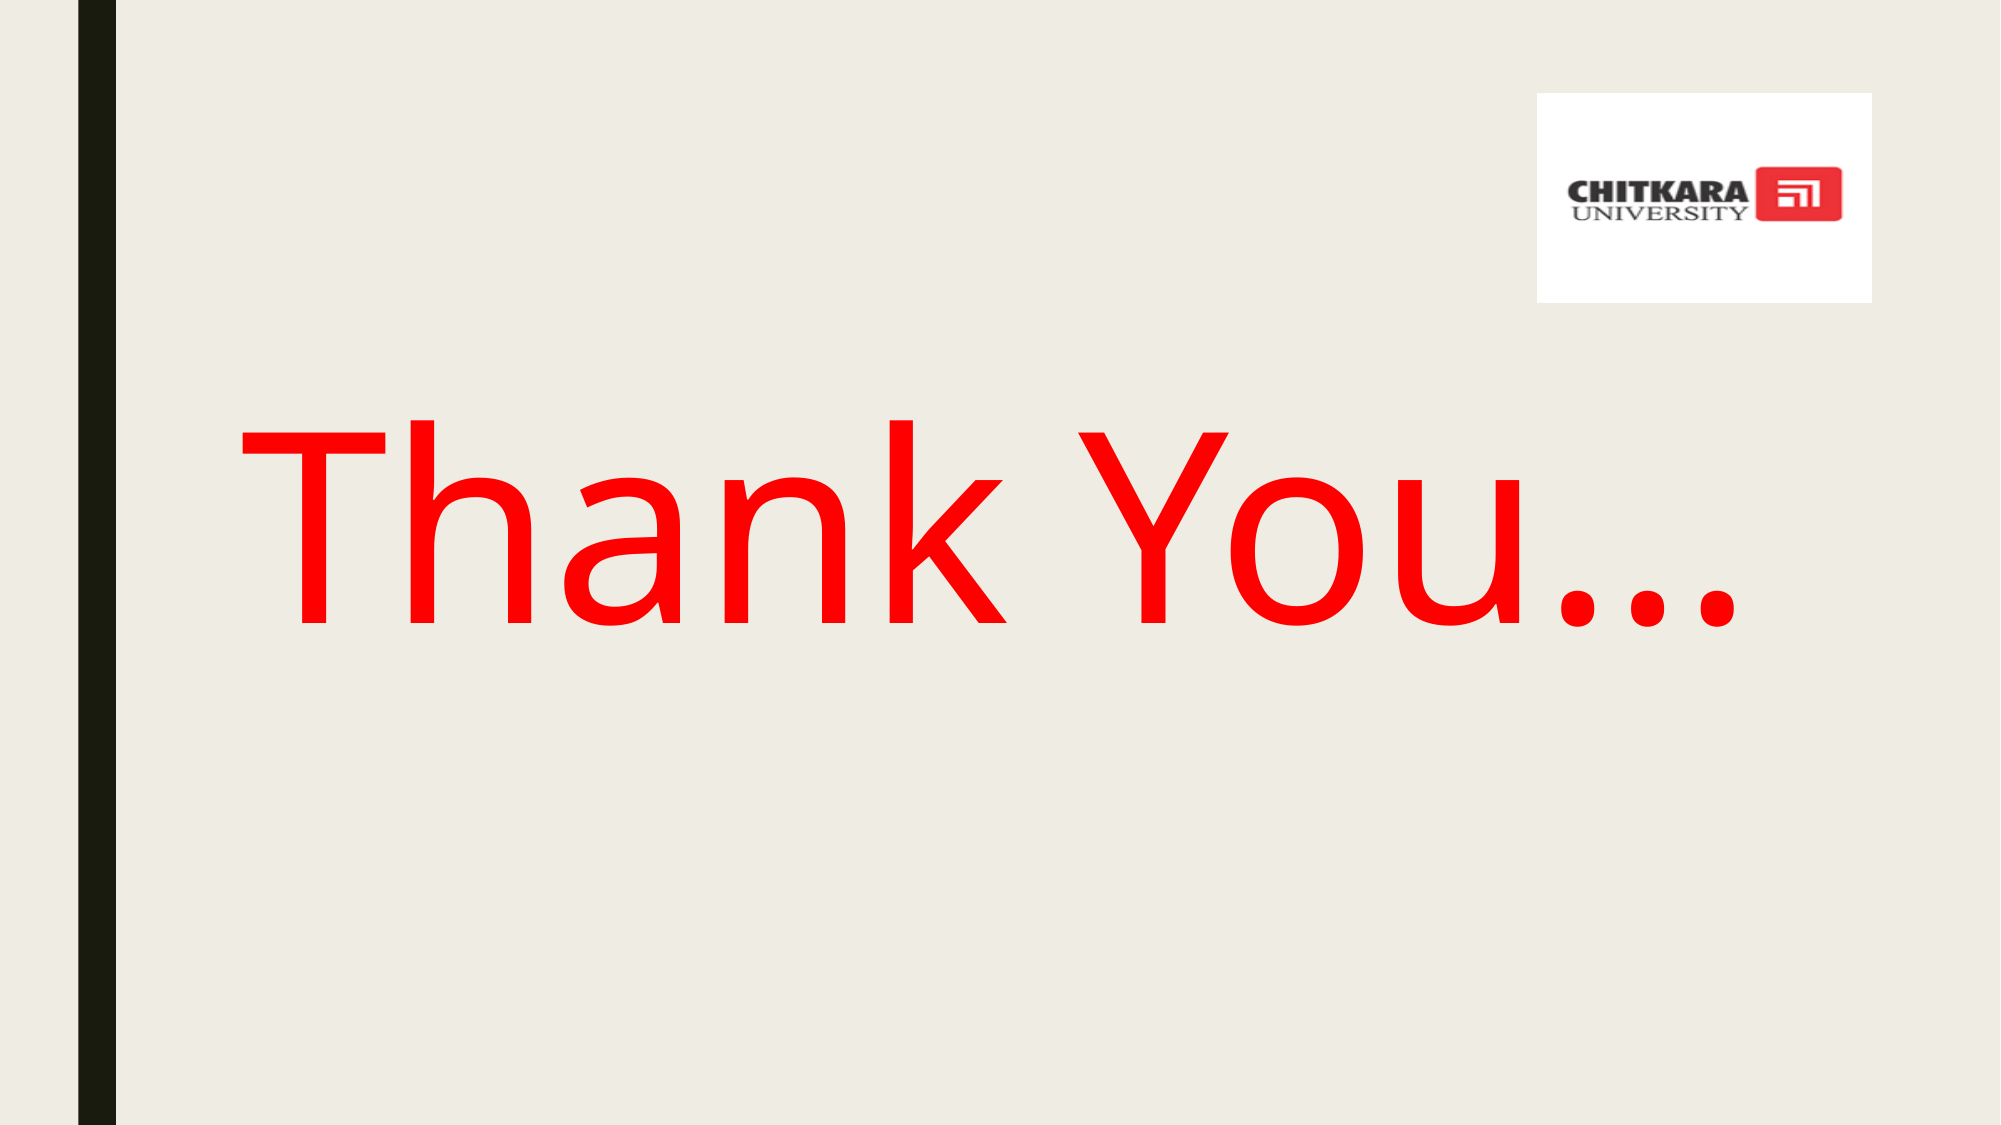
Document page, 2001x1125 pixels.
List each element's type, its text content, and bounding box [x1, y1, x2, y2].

picture [1537, 93, 1872, 303]
list Thank You… [225, 375, 1800, 963]
